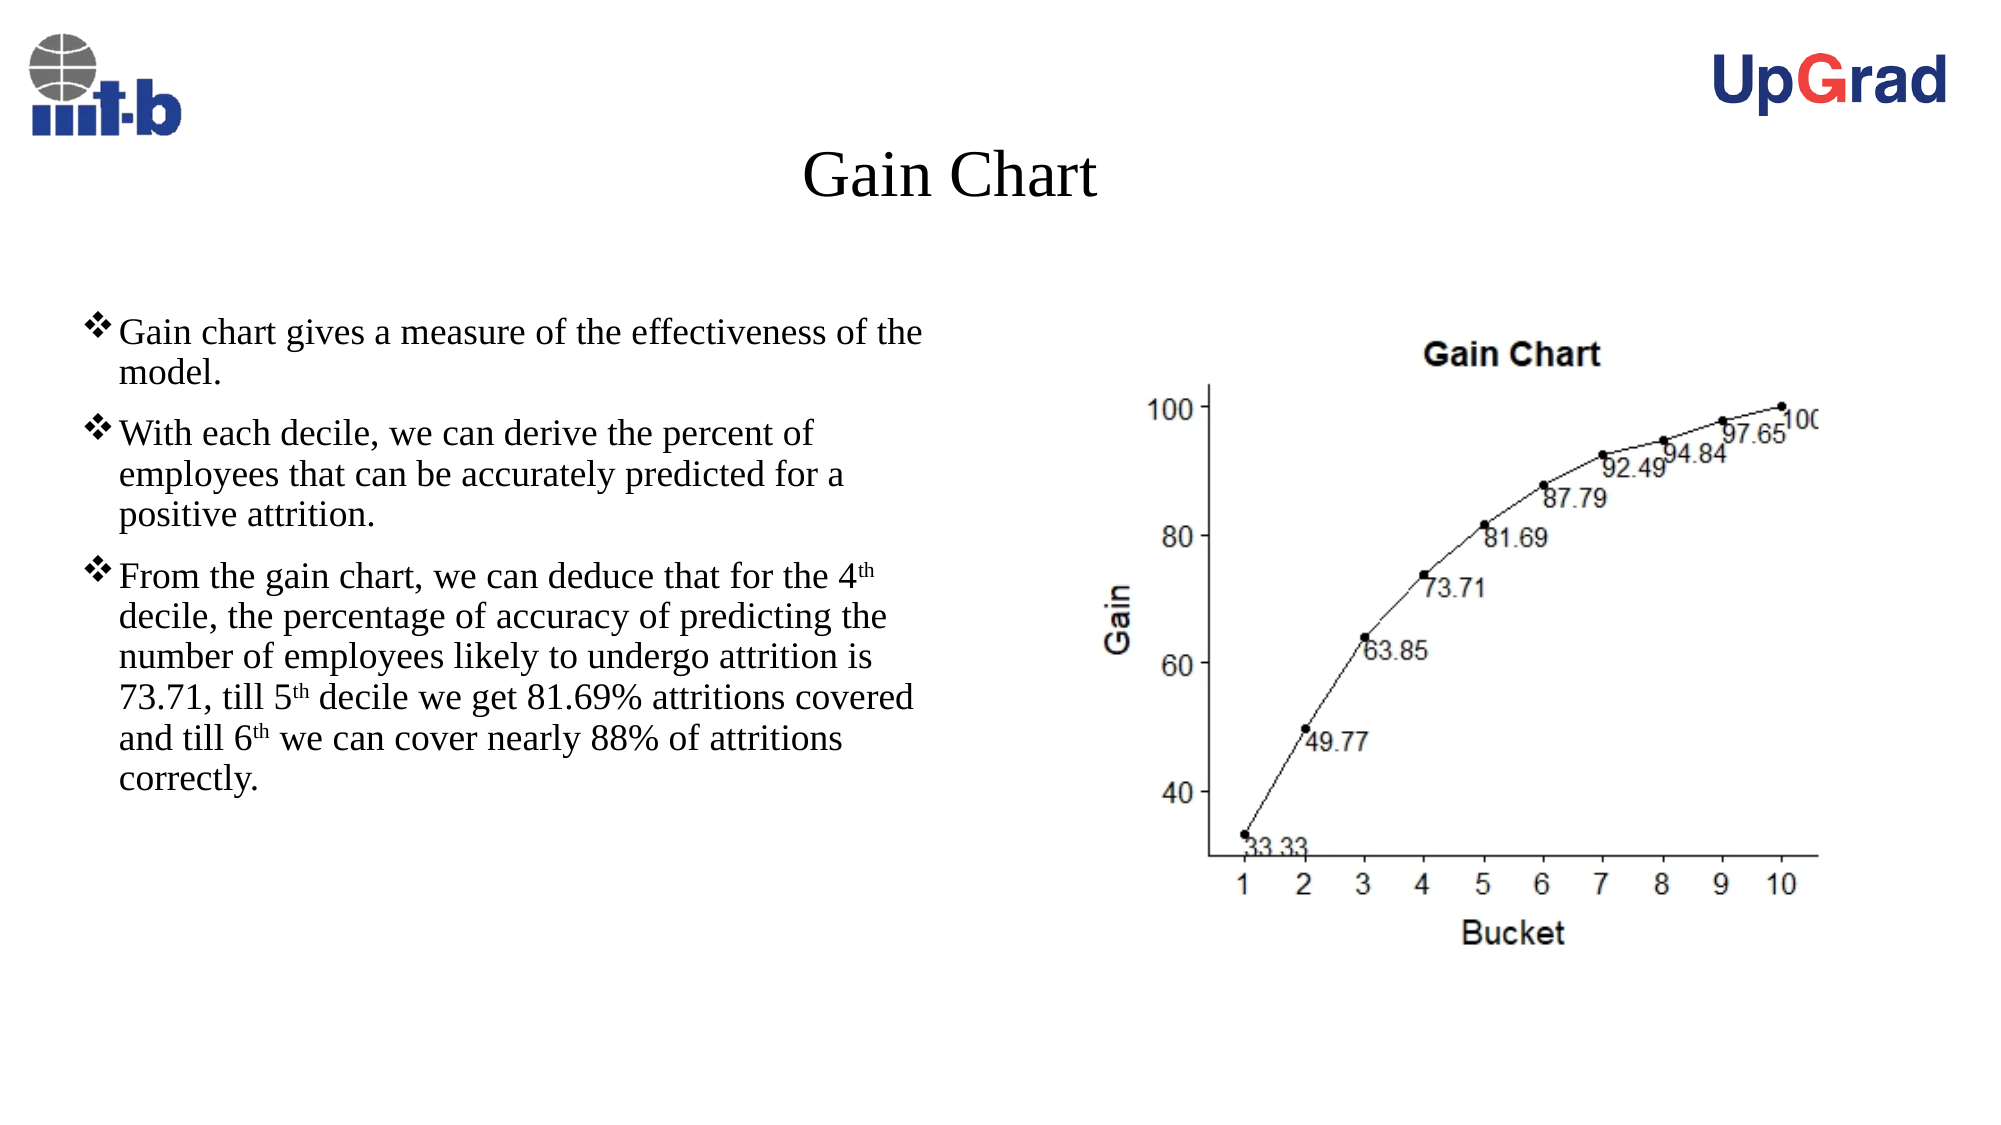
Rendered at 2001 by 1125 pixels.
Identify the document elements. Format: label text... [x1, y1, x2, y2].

list Gain chart gives a measure of the effectiveness of the model. With each decile, we can derive the percent of employees that can be accurately predicted for a positive attrition. From the gain chart, we can deduce that for the 4th decile, the percentage of accuracy of predicting the number of employees likely to undergo attrition is 73.71, till 5th decile we get 81.69% attritions covered and till 6th we can cover nearly 88% of attritions correctly. [66, 304, 981, 1017]
picture [1714, 53, 1952, 116]
title Gain Chart [186, 104, 1715, 246]
picture [1076, 320, 1835, 970]
picture [0, 29, 208, 163]
